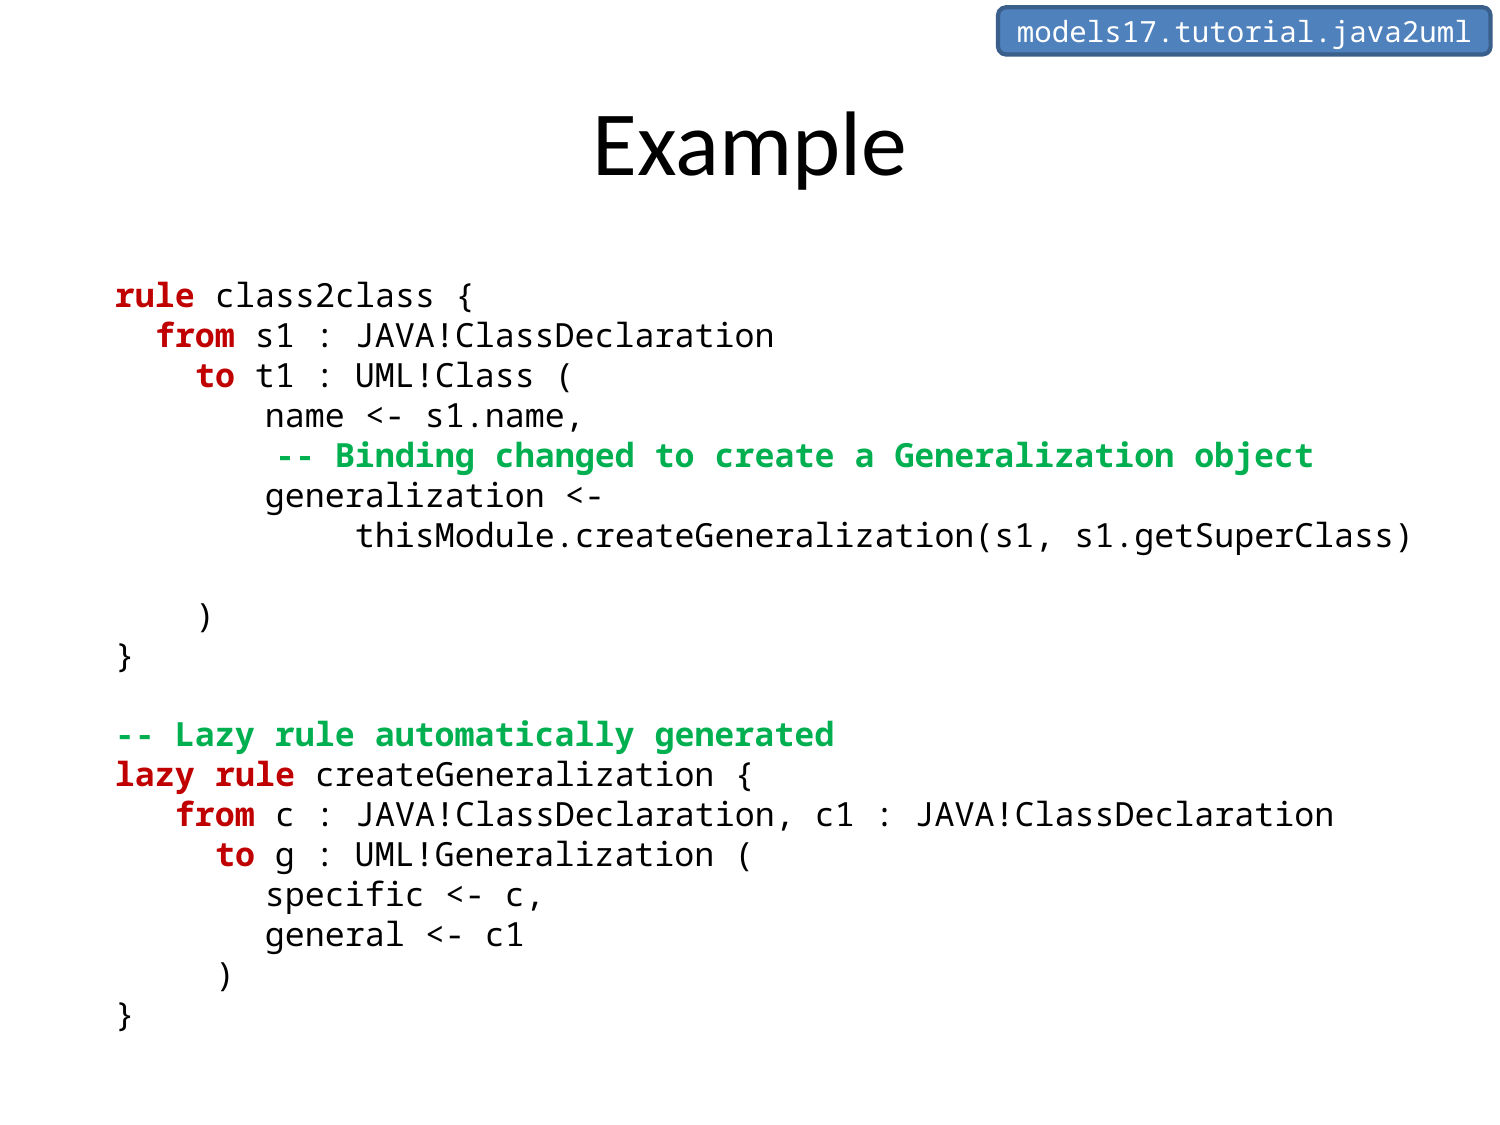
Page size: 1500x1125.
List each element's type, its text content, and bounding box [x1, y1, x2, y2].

title Example [75, 45, 1425, 233]
text_box rule class2class { from s1 : JAVA!ClassDeclaration to t1 : UML!Class ( name <- s1.name, -- Binding changed to create a Generalization object generalization <- thisModule.createGeneralization(s1, s1.getSuperClass) ) } -- Lazy rule automatically generated lazy rule createGeneralization { from c : JAVA!ClassDeclaration, c1 : JAVA!ClassDeclaration to g : UML!Generalization ( specific <- c, general <- c1 ) } [100, 267, 1441, 1041]
text_box models17.tutorial.java2uml [995, 5, 1493, 57]
